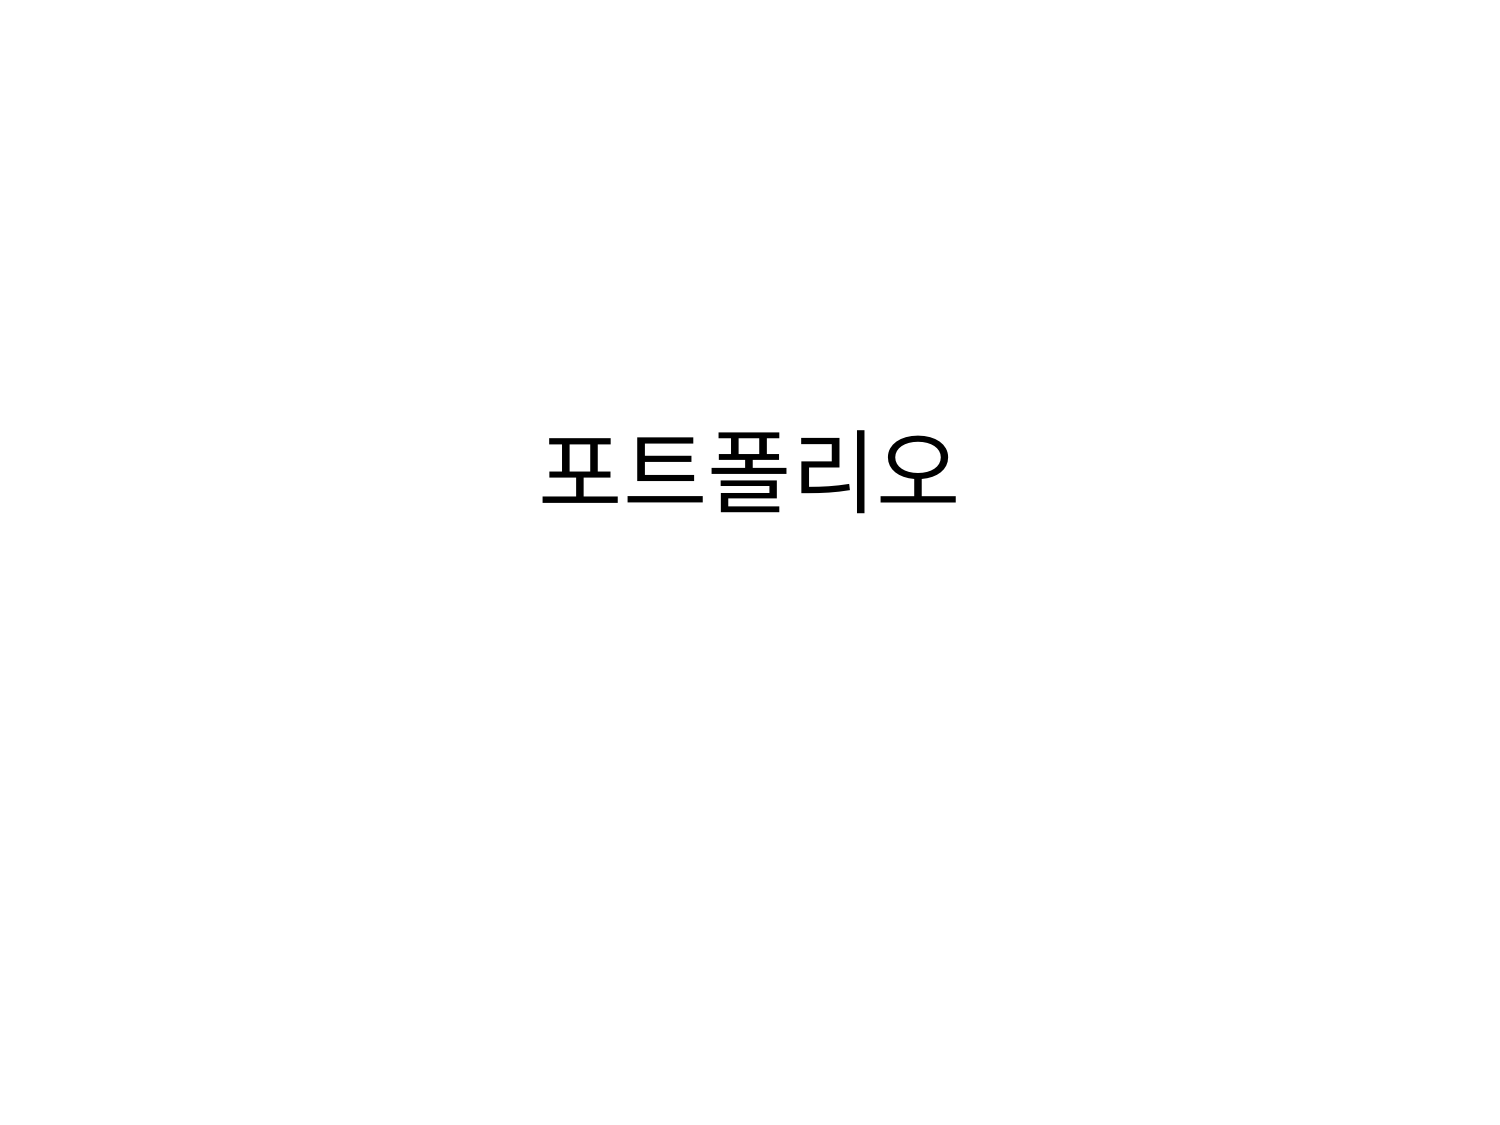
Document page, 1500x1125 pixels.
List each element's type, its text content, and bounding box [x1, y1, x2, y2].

title 포트폴리오 [112, 349, 1388, 591]
